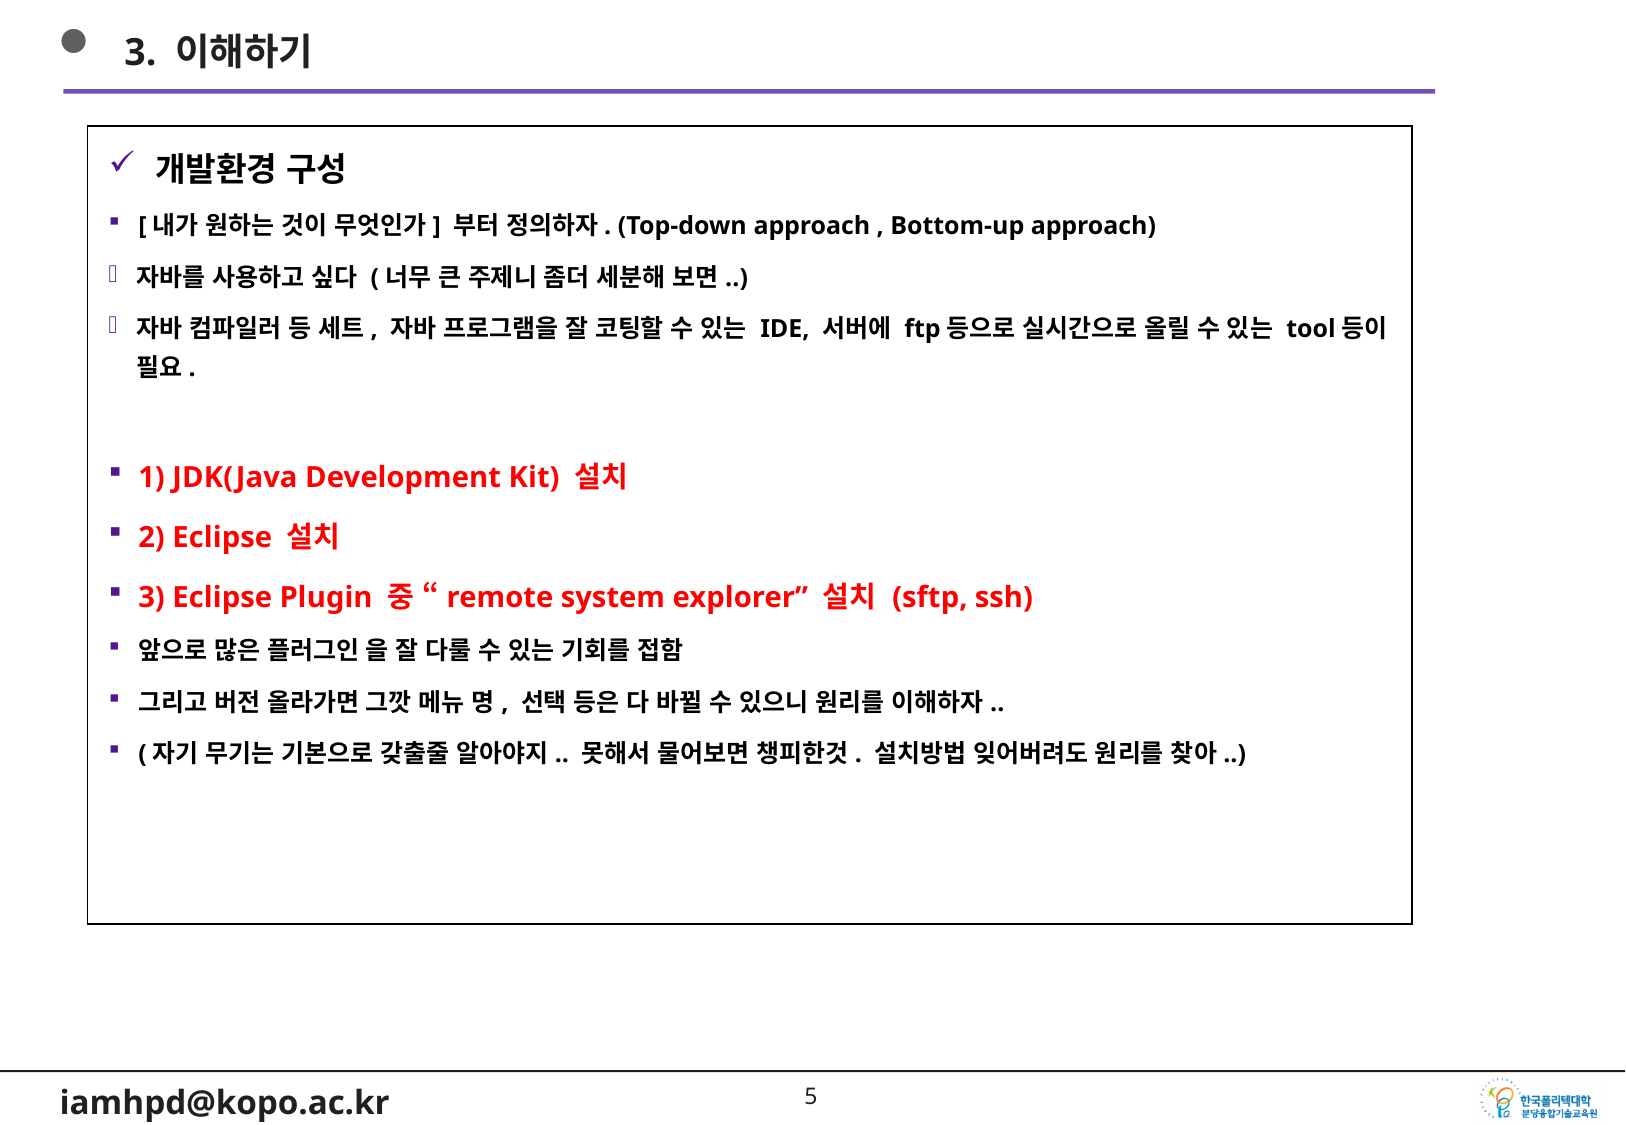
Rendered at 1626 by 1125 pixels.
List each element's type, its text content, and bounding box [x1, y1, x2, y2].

text_box [44, 0, 1604, 114]
text_box 개발환경 구성 [내가 원하는 것이 무엇인가] 부터 정의하자. (Top-down approach , Bottom-up approach) 자바를 사용하고 싶다 (너무 큰 주제니 좀더 세분해 보면..) 자바 컴파일러 등 세트, 자바 프로그램을 잘 코팅할 수 있는 IDE, 서버에 ftp등으로 실시간으로 올릴 수 있는 tool등이 필요. 1) JDK(Java Development Kit) 설치 2) Eclipse 설치 3) Eclipse Plugin 중 “remote system explorer” 설치 (sftp, ssh) 앞으로 많은 플러그인 을 잘 다룰 수 있는 기회를 접함 그리고 버전 올라가면 그깟 메뉴 명, 선택 등은 다 바뀔 수 있으니 원리를 이해하자.. (자기 무기는 기본으로 갖출줄 알아야지.. 못해서 물어보면 챙피한것. 설치방법 잊어버려도 원리를 찾아..) [87, 126, 1412, 925]
text_box 4 [765, 1072, 857, 1123]
picture [1476, 1073, 1604, 1125]
text_box 3. 이해하기 [109, 20, 943, 93]
